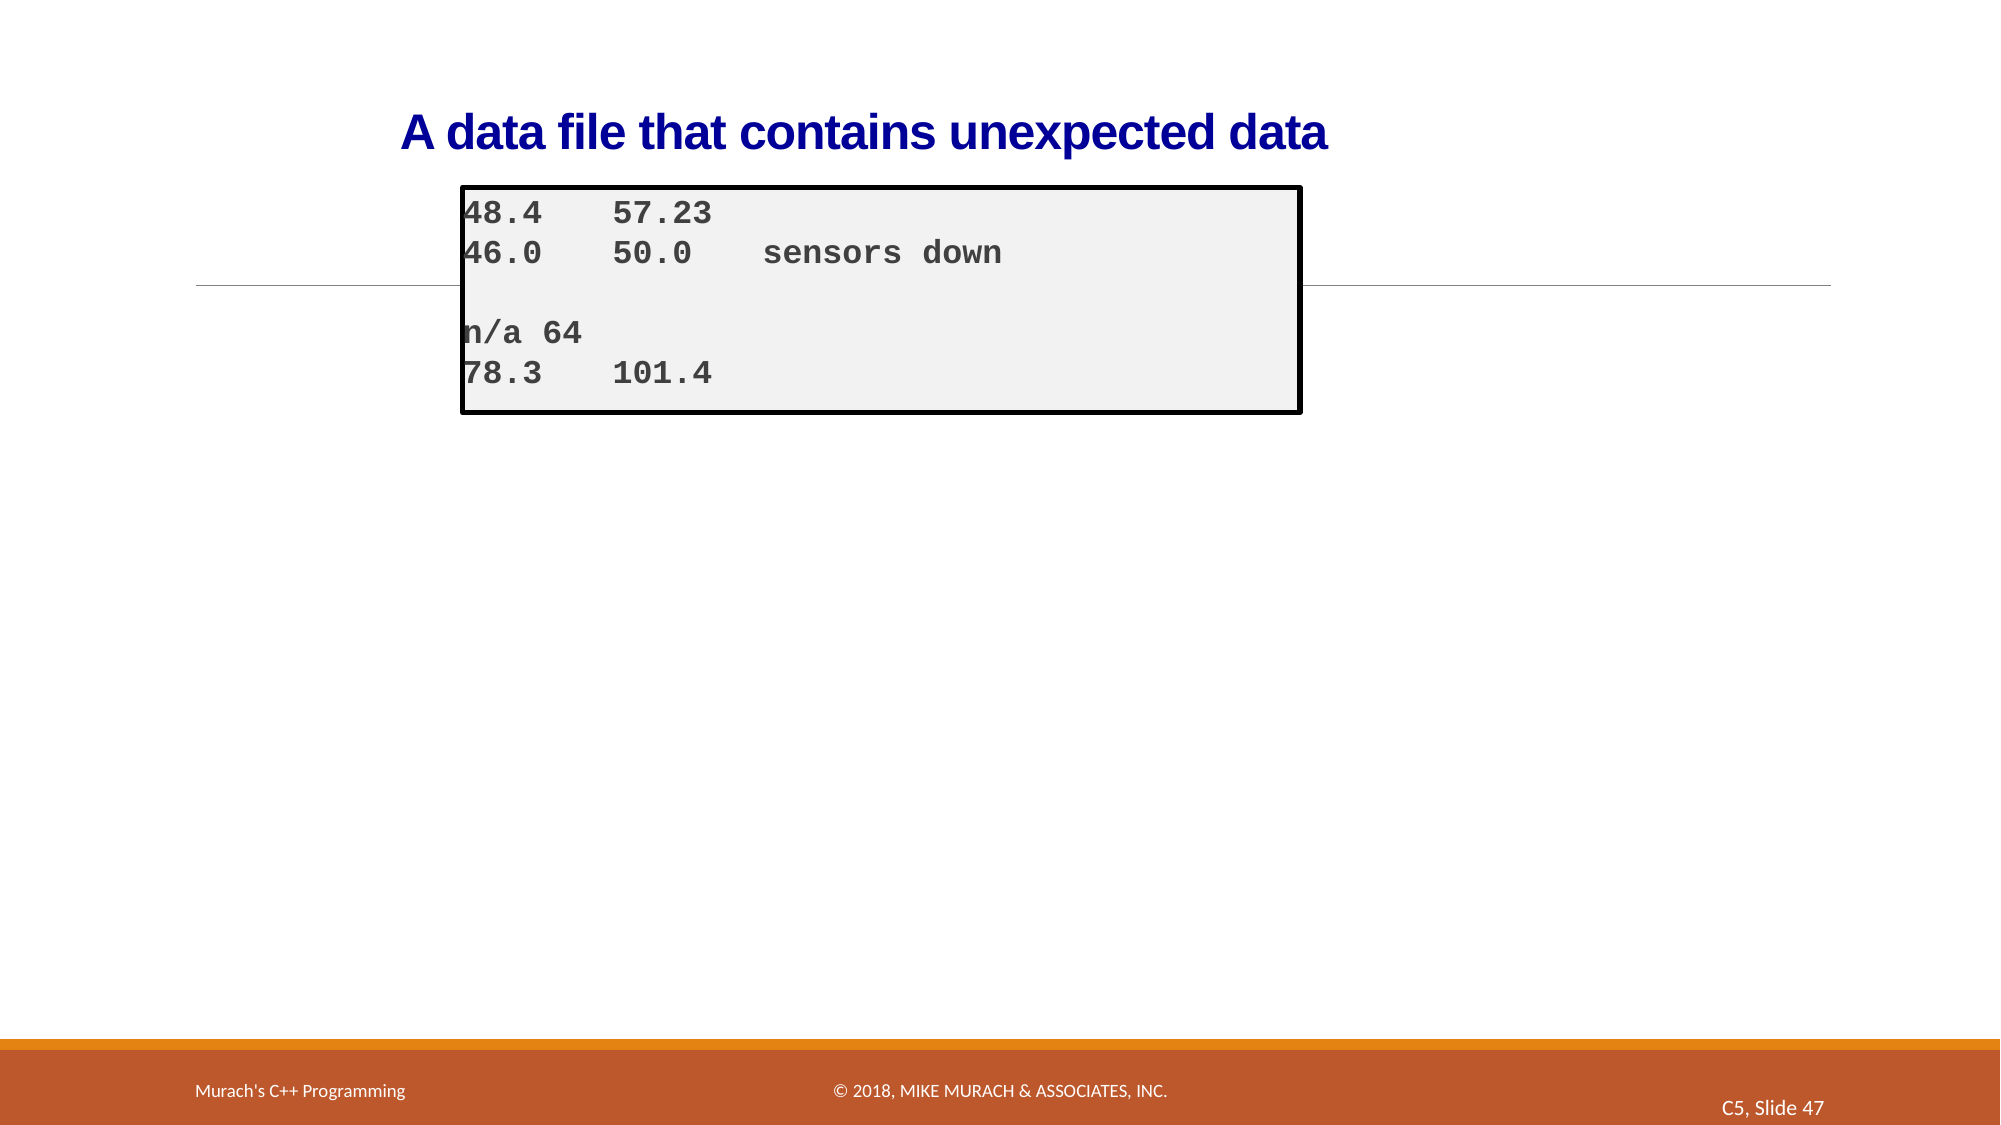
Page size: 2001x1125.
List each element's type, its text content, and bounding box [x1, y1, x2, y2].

title A data file that contains unexpected data [399, 105, 1600, 160]
list 48.4 57.23 46.0 50.0 sensors down n/a 64 78.3 101.4 [460, 185, 1303, 415]
slide_number C5, Slide 47 [1624, 1059, 1840, 1120]
footer © 2018, Mike Murach & Associates, Inc. [604, 1059, 1396, 1120]
slide_number Murach's C++ Programming [180, 1059, 586, 1120]
